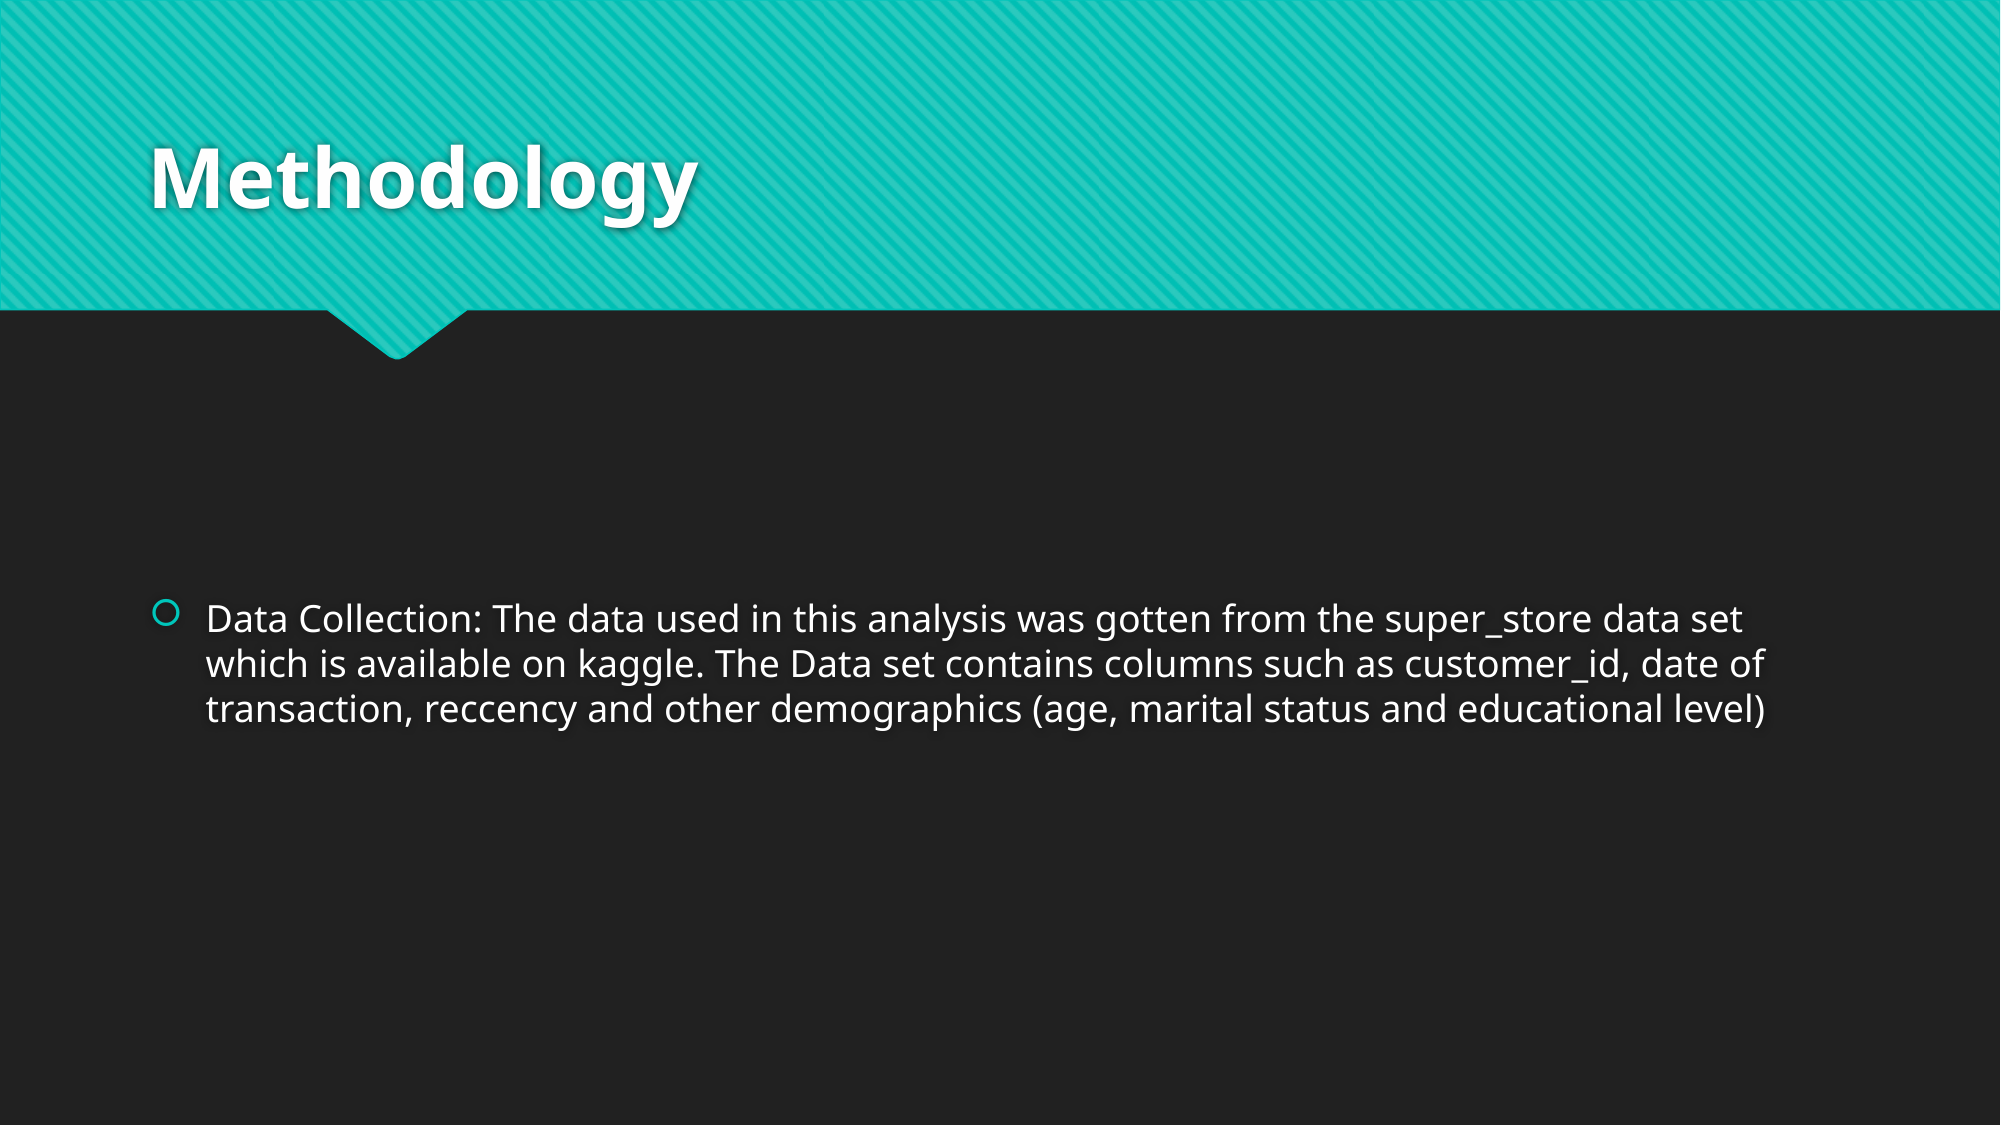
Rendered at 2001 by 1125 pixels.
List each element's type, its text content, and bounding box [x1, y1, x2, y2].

title Methodology [132, 73, 1868, 233]
list Data Collection: The data used in this analysis was gotten from the super_store data set which is available on kaggle. The Data set contains columns such as customer_id, date of transaction, reccency and other demographics (age, marital status and educational level) [134, 364, 1866, 962]
